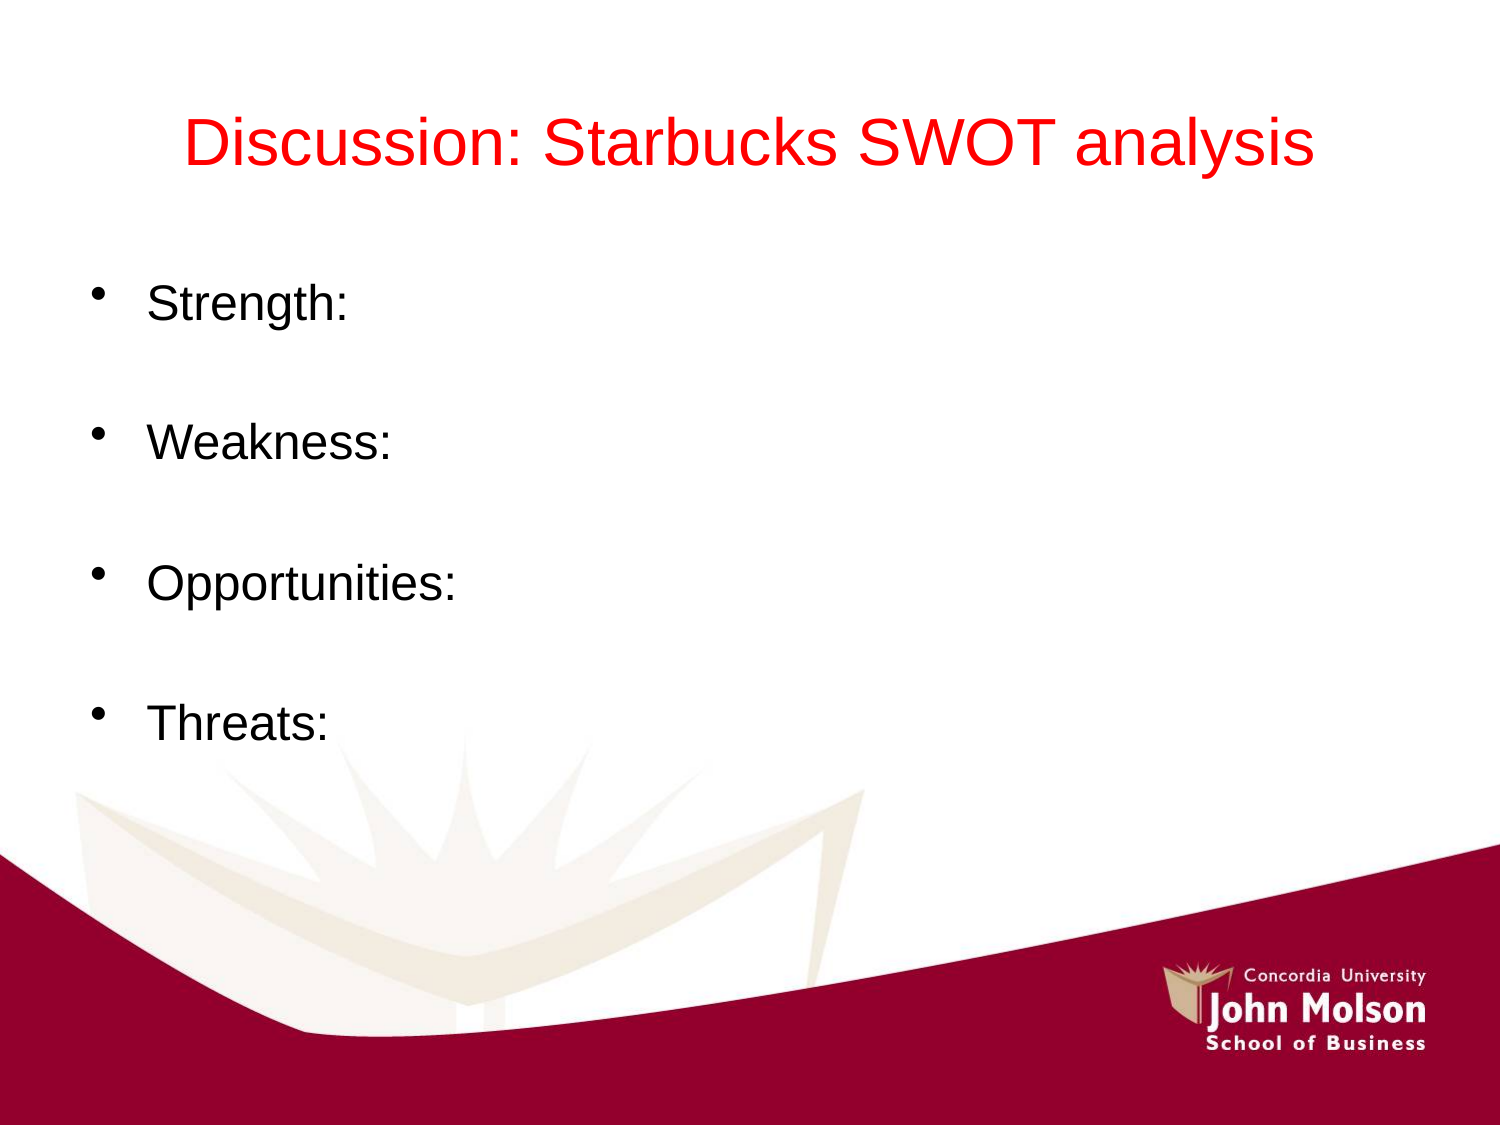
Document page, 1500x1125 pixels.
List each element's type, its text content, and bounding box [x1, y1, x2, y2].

title Discussion: Starbucks SWOT analysis [74, 44, 1426, 233]
picture [0, 0, 1500, 1125]
list Strength: Weakness: Opportunities: Threats: [74, 262, 1426, 1006]
